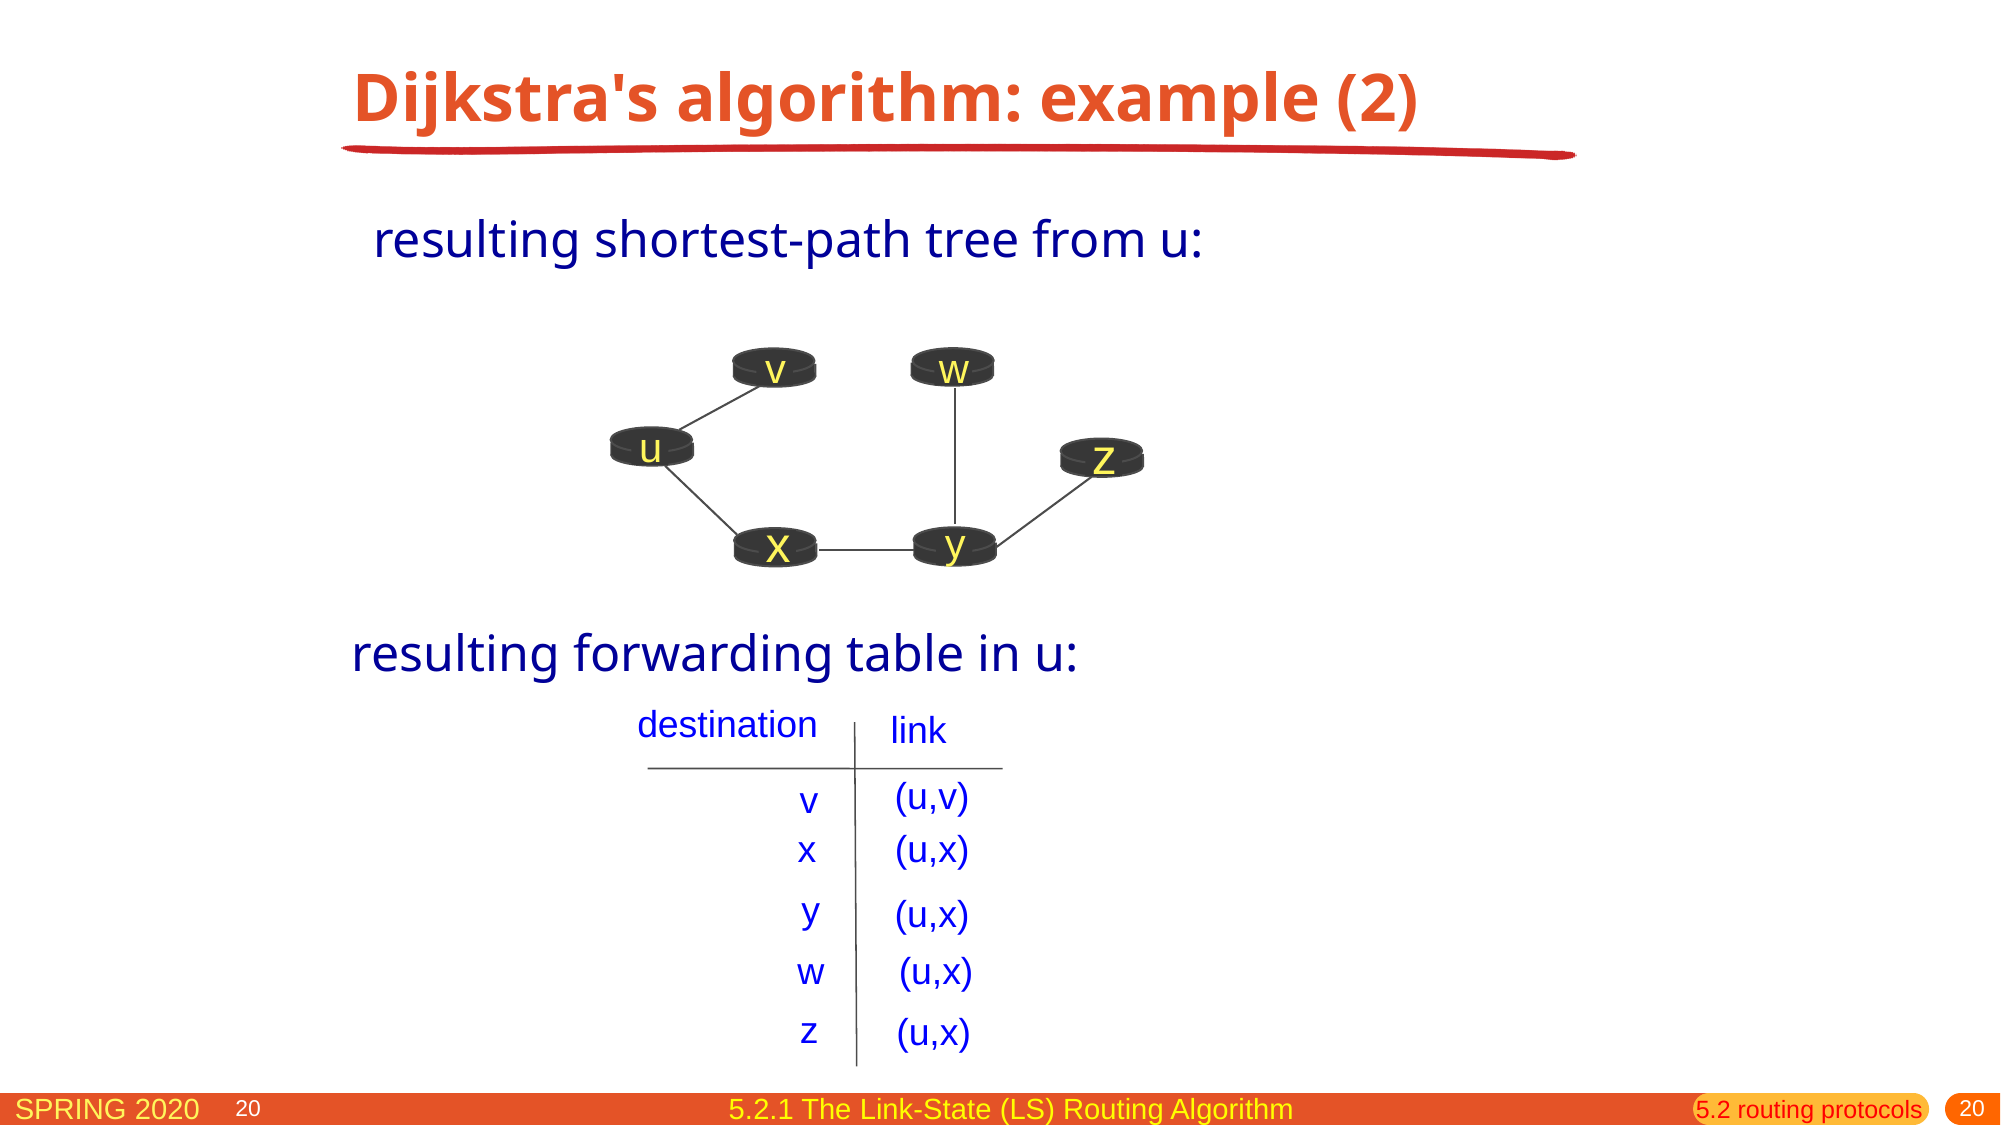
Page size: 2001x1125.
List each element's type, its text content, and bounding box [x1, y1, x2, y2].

text_box 5.2 routing protocols [1681, 1086, 1957, 1125]
picture [335, 139, 1591, 165]
title Dijkstra's algorithm: example (2) [337, 24, 1613, 165]
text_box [621, 692, 1003, 1067]
text_box resulting shortest-path tree from u: [358, 200, 1220, 275]
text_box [610, 333, 1144, 581]
text_box resulting forwarding table in u: [336, 613, 1095, 689]
text_box 5.2.1 The Link-State (LS) Routing Algorithm [713, 1083, 1310, 1125]
